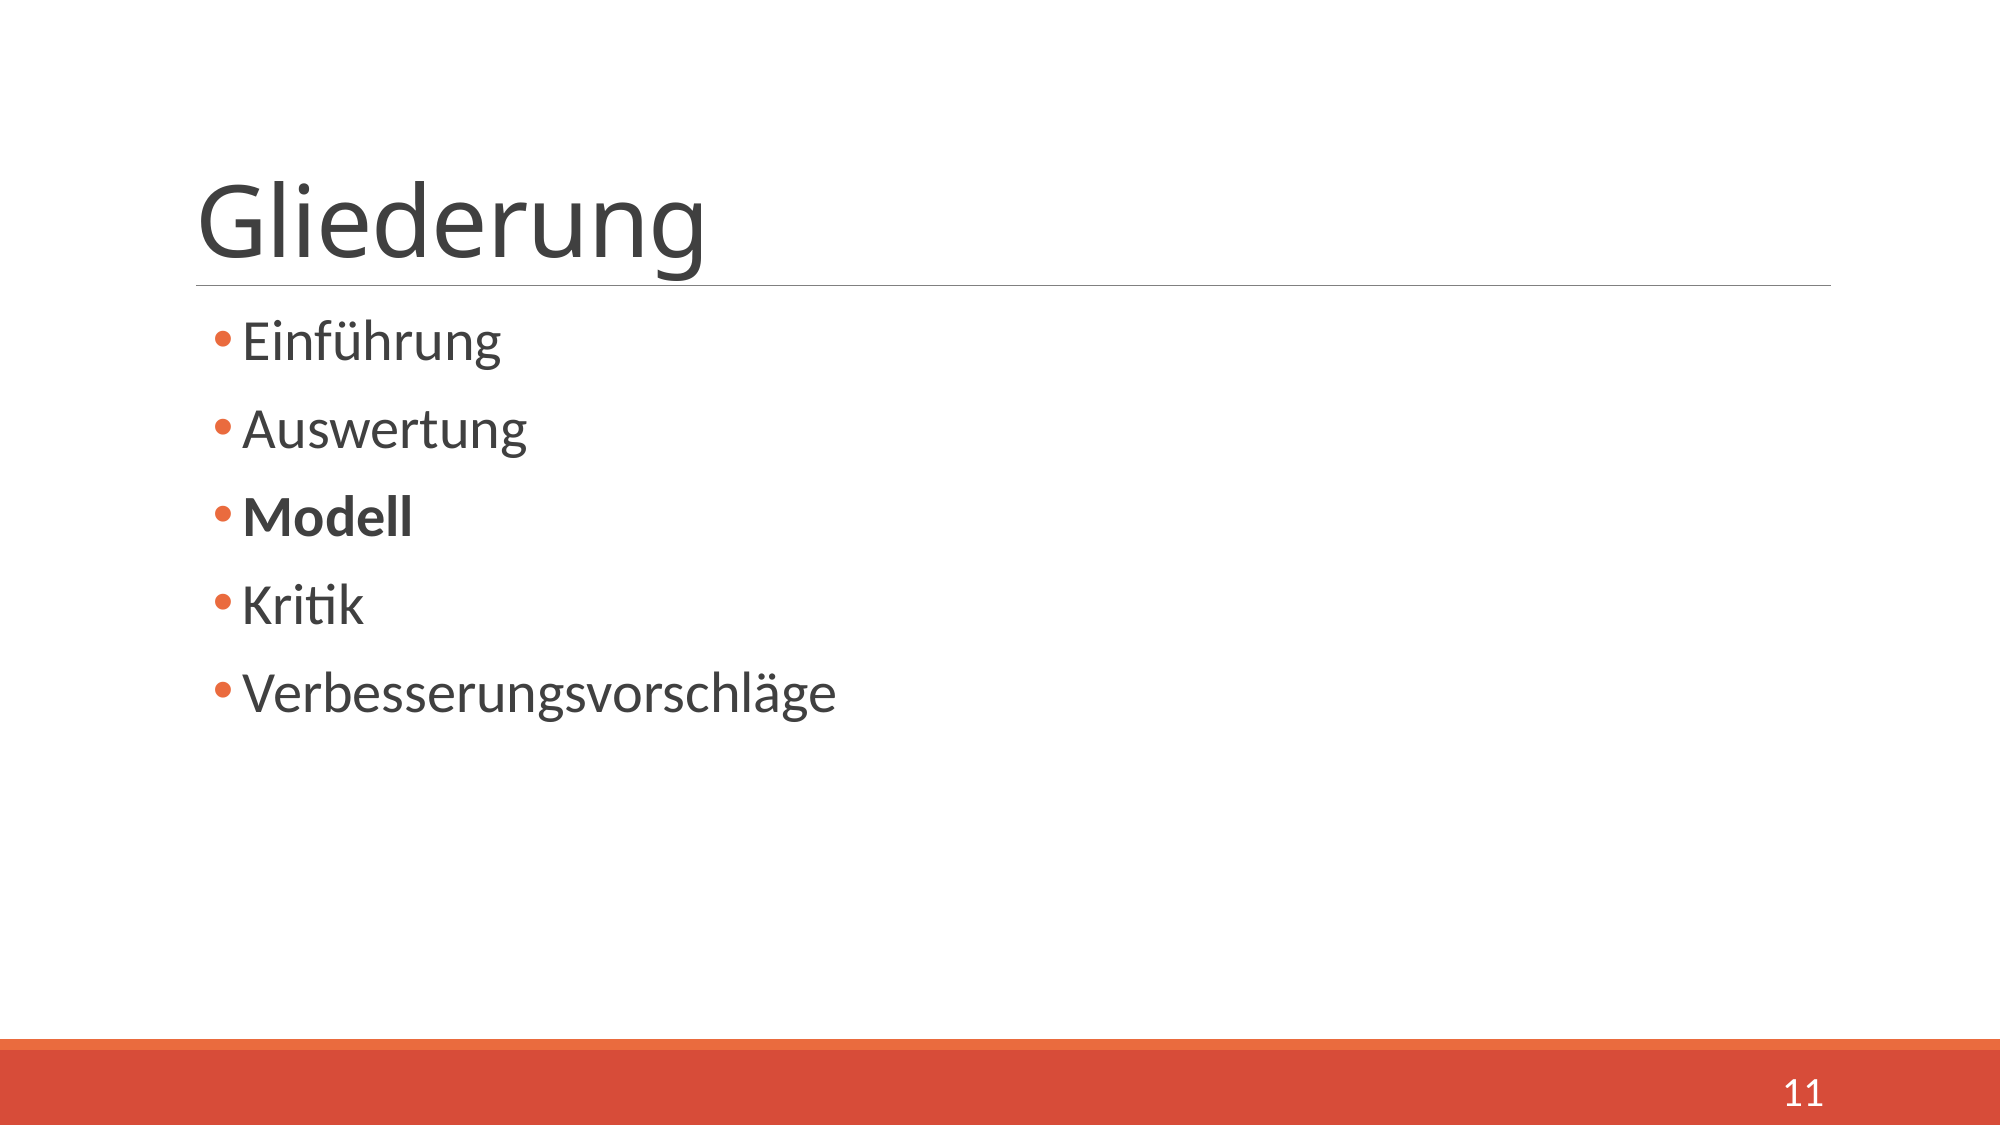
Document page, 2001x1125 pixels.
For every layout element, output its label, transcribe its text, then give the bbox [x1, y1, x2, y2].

slide_number 11 [1624, 1059, 1840, 1120]
title Gliederung [180, 47, 1830, 285]
list Einführung Auswertung Modell Kritik Verbesserungsvorschläge [180, 302, 1830, 963]
